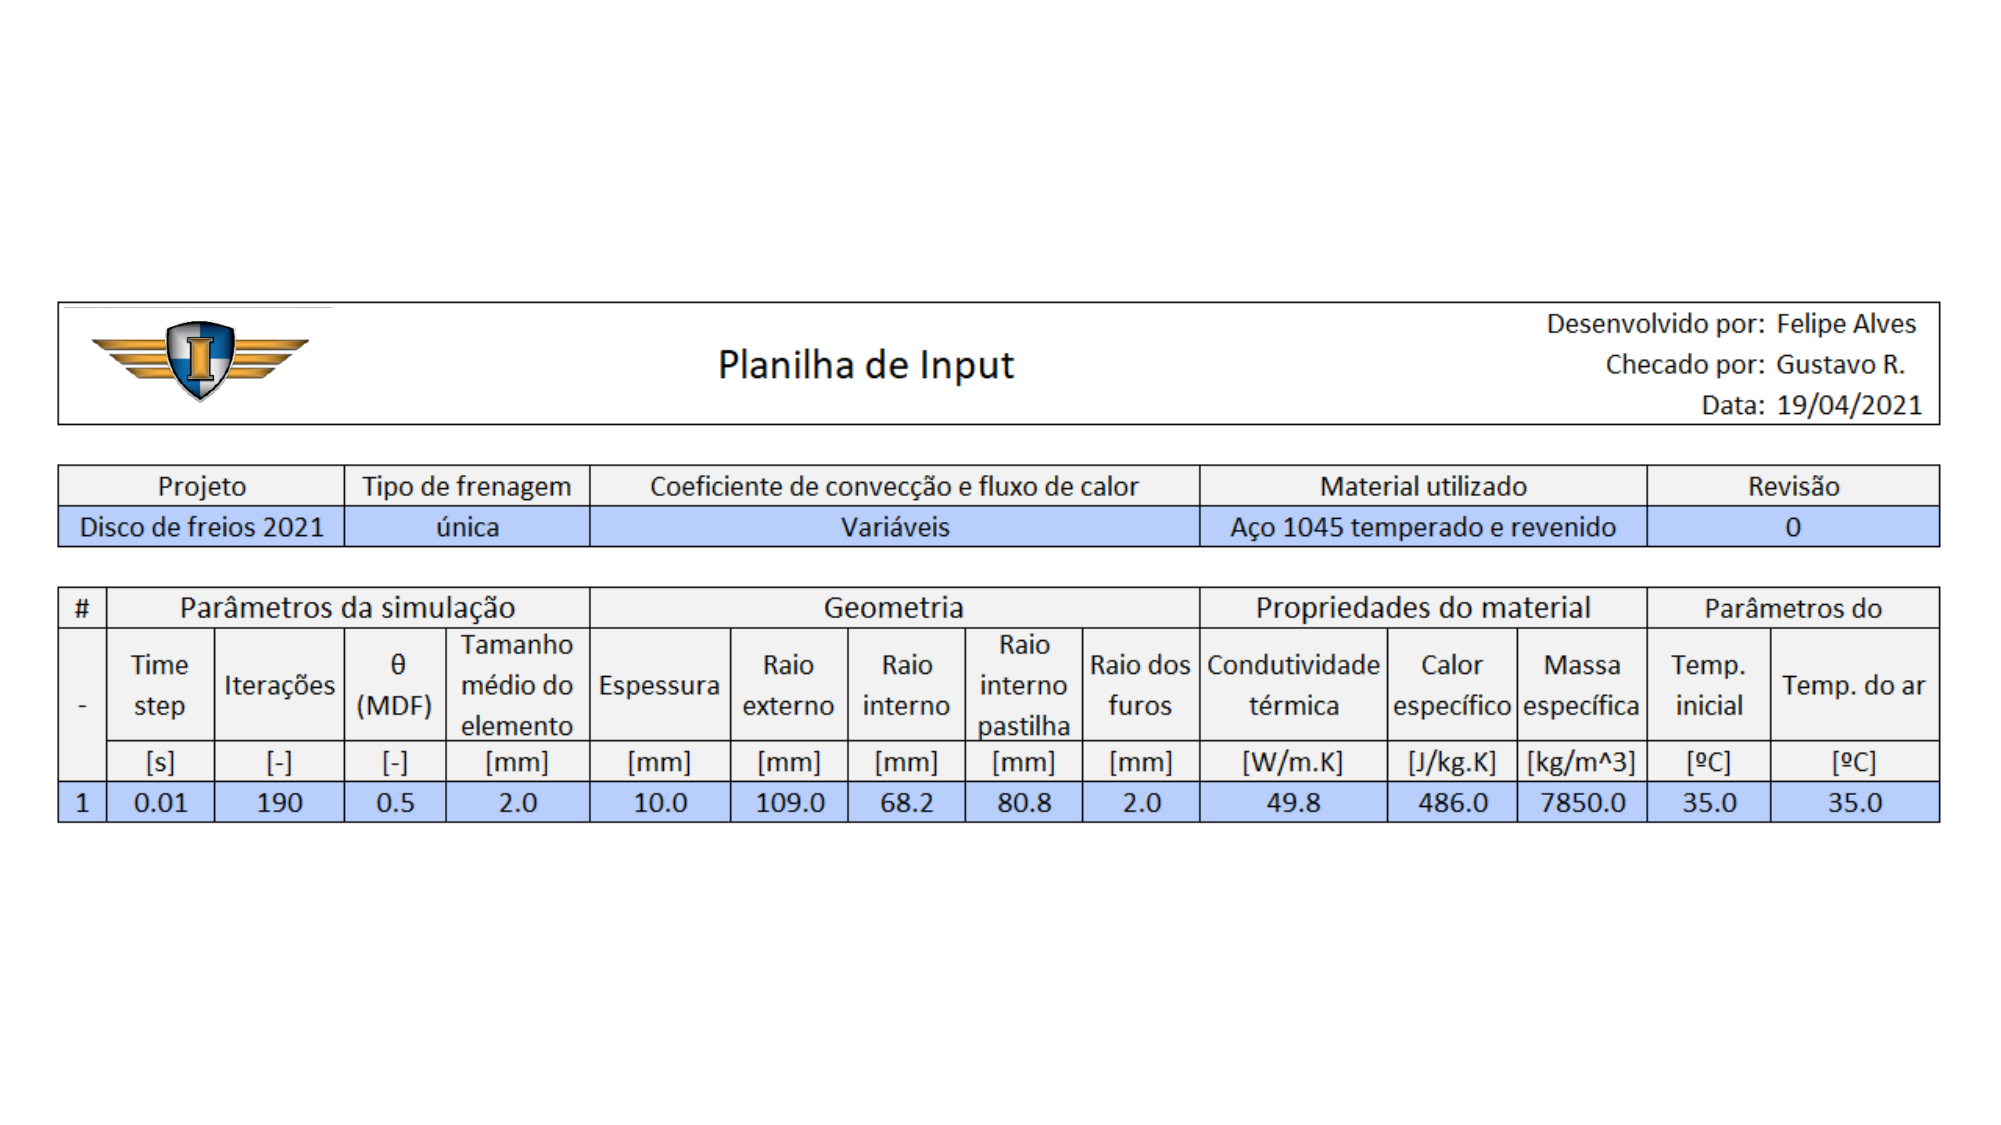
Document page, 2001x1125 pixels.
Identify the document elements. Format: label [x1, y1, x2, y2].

text_box [53, 294, 1947, 831]
